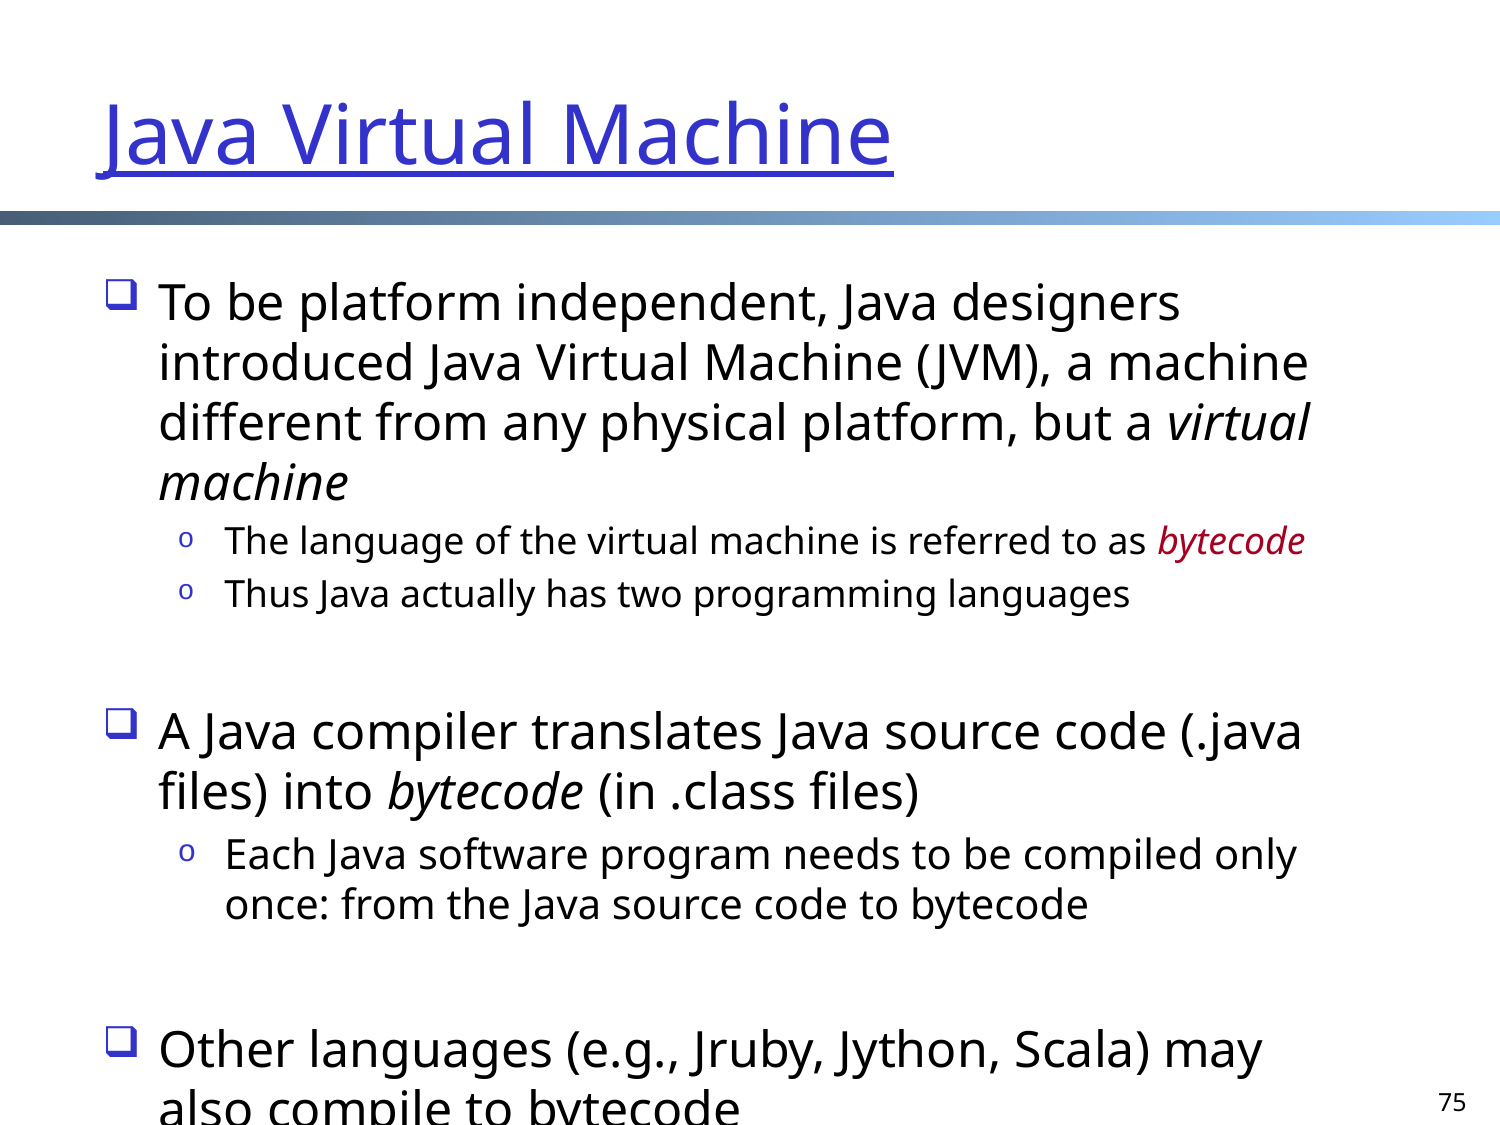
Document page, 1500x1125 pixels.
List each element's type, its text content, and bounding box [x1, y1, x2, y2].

slide_number 75 [1406, 1078, 1482, 1125]
list To be platform independent, Java designers introduced Java Virtual Machine (JVM), a machine different from any physical platform, but a virtual machine The language of the virtual machine is referred to as bytecode Thus Java actually has two programming languages A Java compiler translates Java source code (.java files) into bytecode (in .class files) Each Java software program needs to be compiled only once: from the Java source code to bytecode Other languages (e.g., Jruby, Jython, Scala) may also compile to bytecode [87, 262, 1363, 1025]
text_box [1424, 212, 1428, 224]
title Java Virtual Machine [87, 37, 1363, 225]
